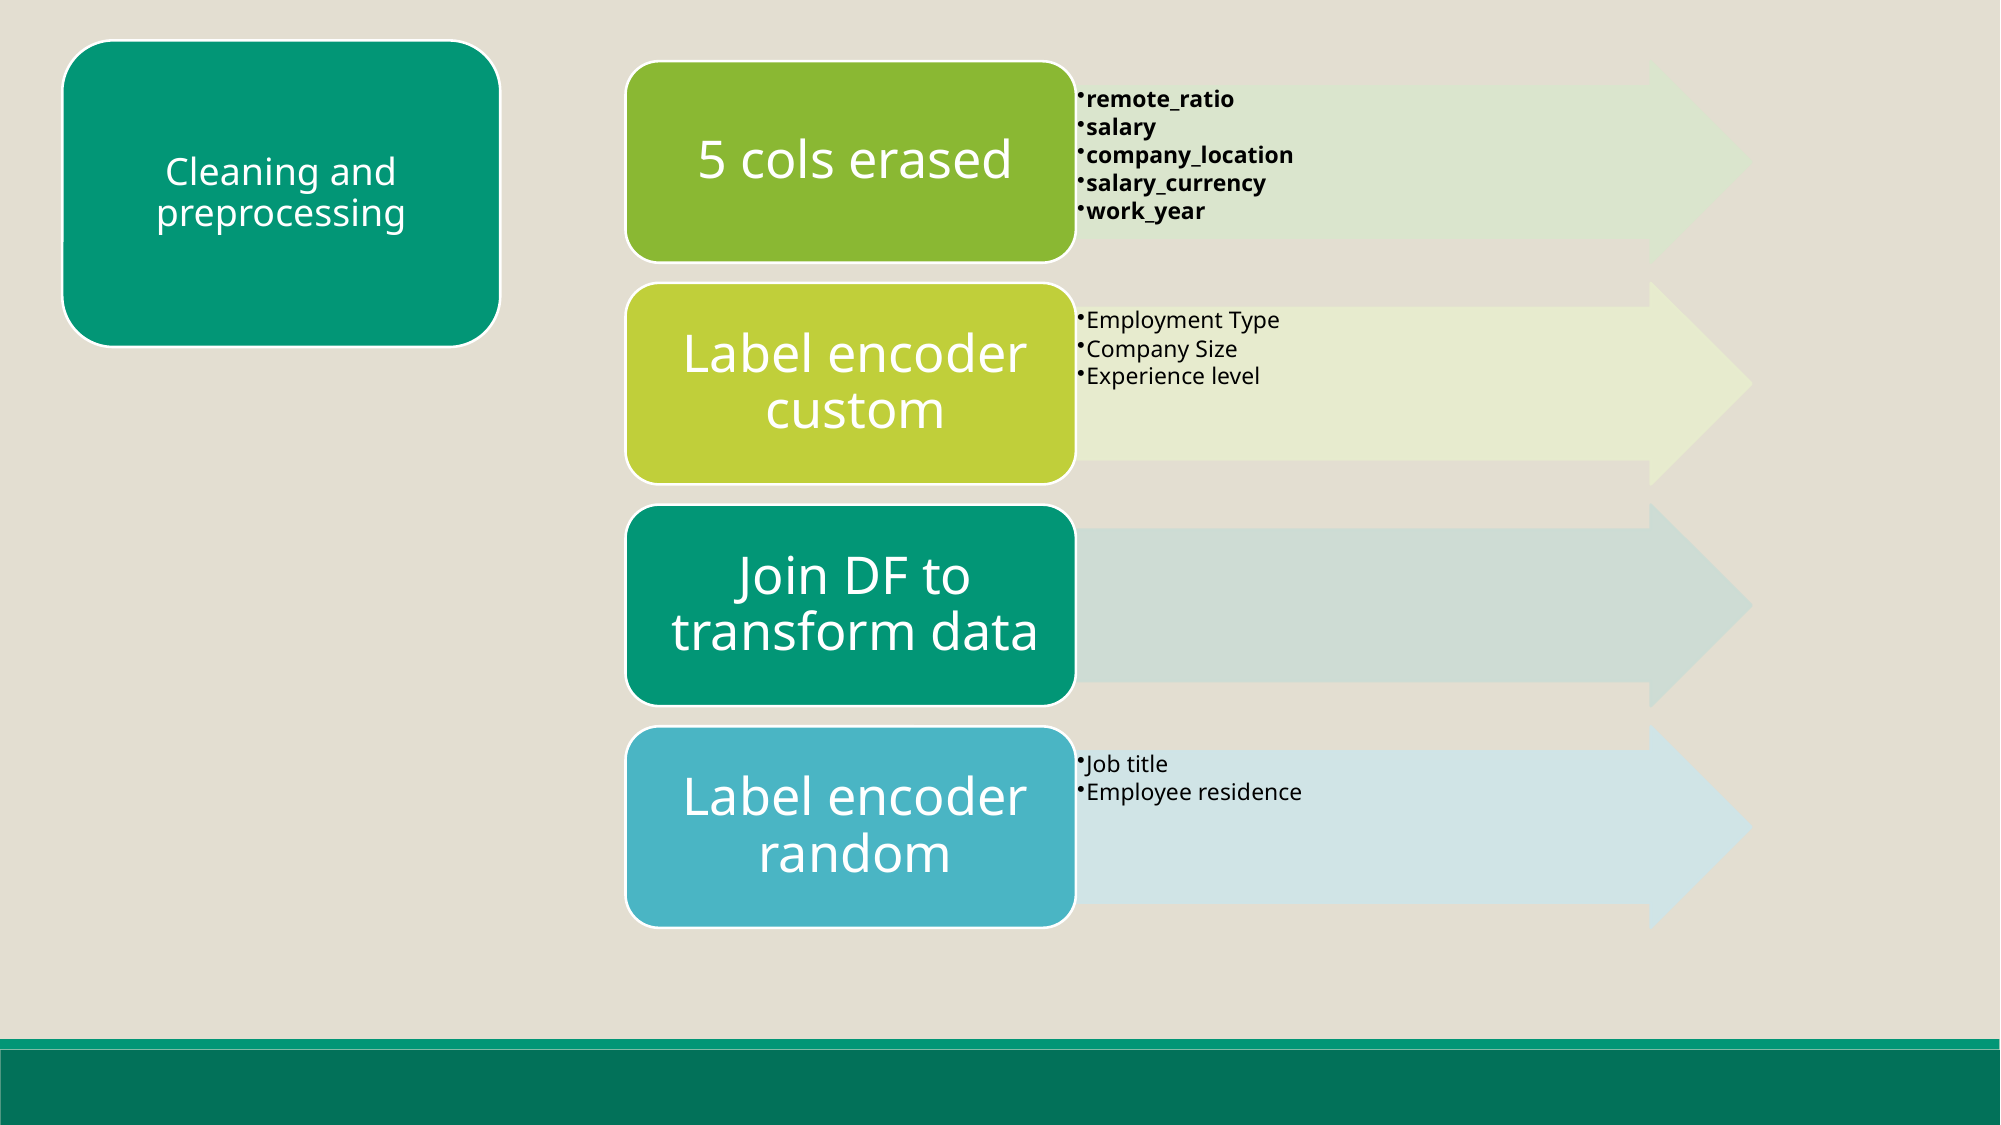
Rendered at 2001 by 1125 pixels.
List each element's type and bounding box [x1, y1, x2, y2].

text_box [624, 60, 1752, 929]
text_box [61, 39, 501, 348]
